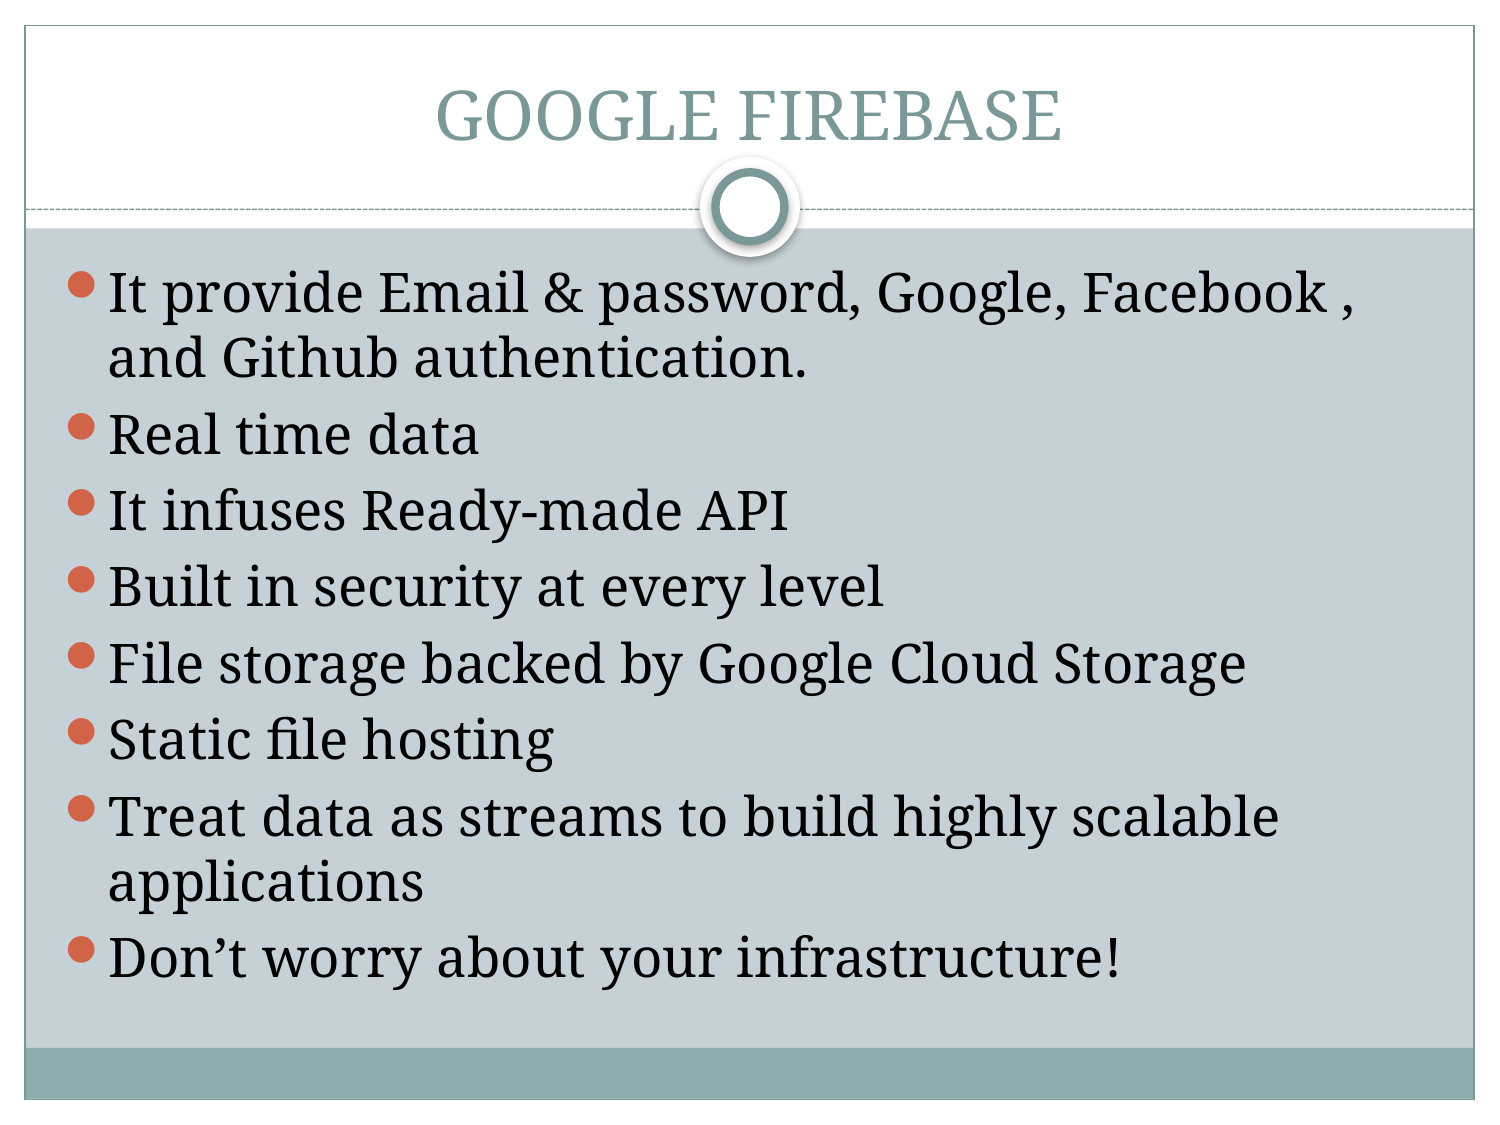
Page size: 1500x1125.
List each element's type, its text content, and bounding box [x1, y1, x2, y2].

title GOOGLE FIREBASE [49, 37, 1450, 162]
list It provide Email & password, Google, Facebook , and Github authentication. Real time data It infuses Ready-made API Built in security at every level File storage backed by Google Cloud Storage Static file hosting Treat data as streams to build highly scalable applications Don’t worry about your infrastructure! [49, 250, 1445, 1001]
